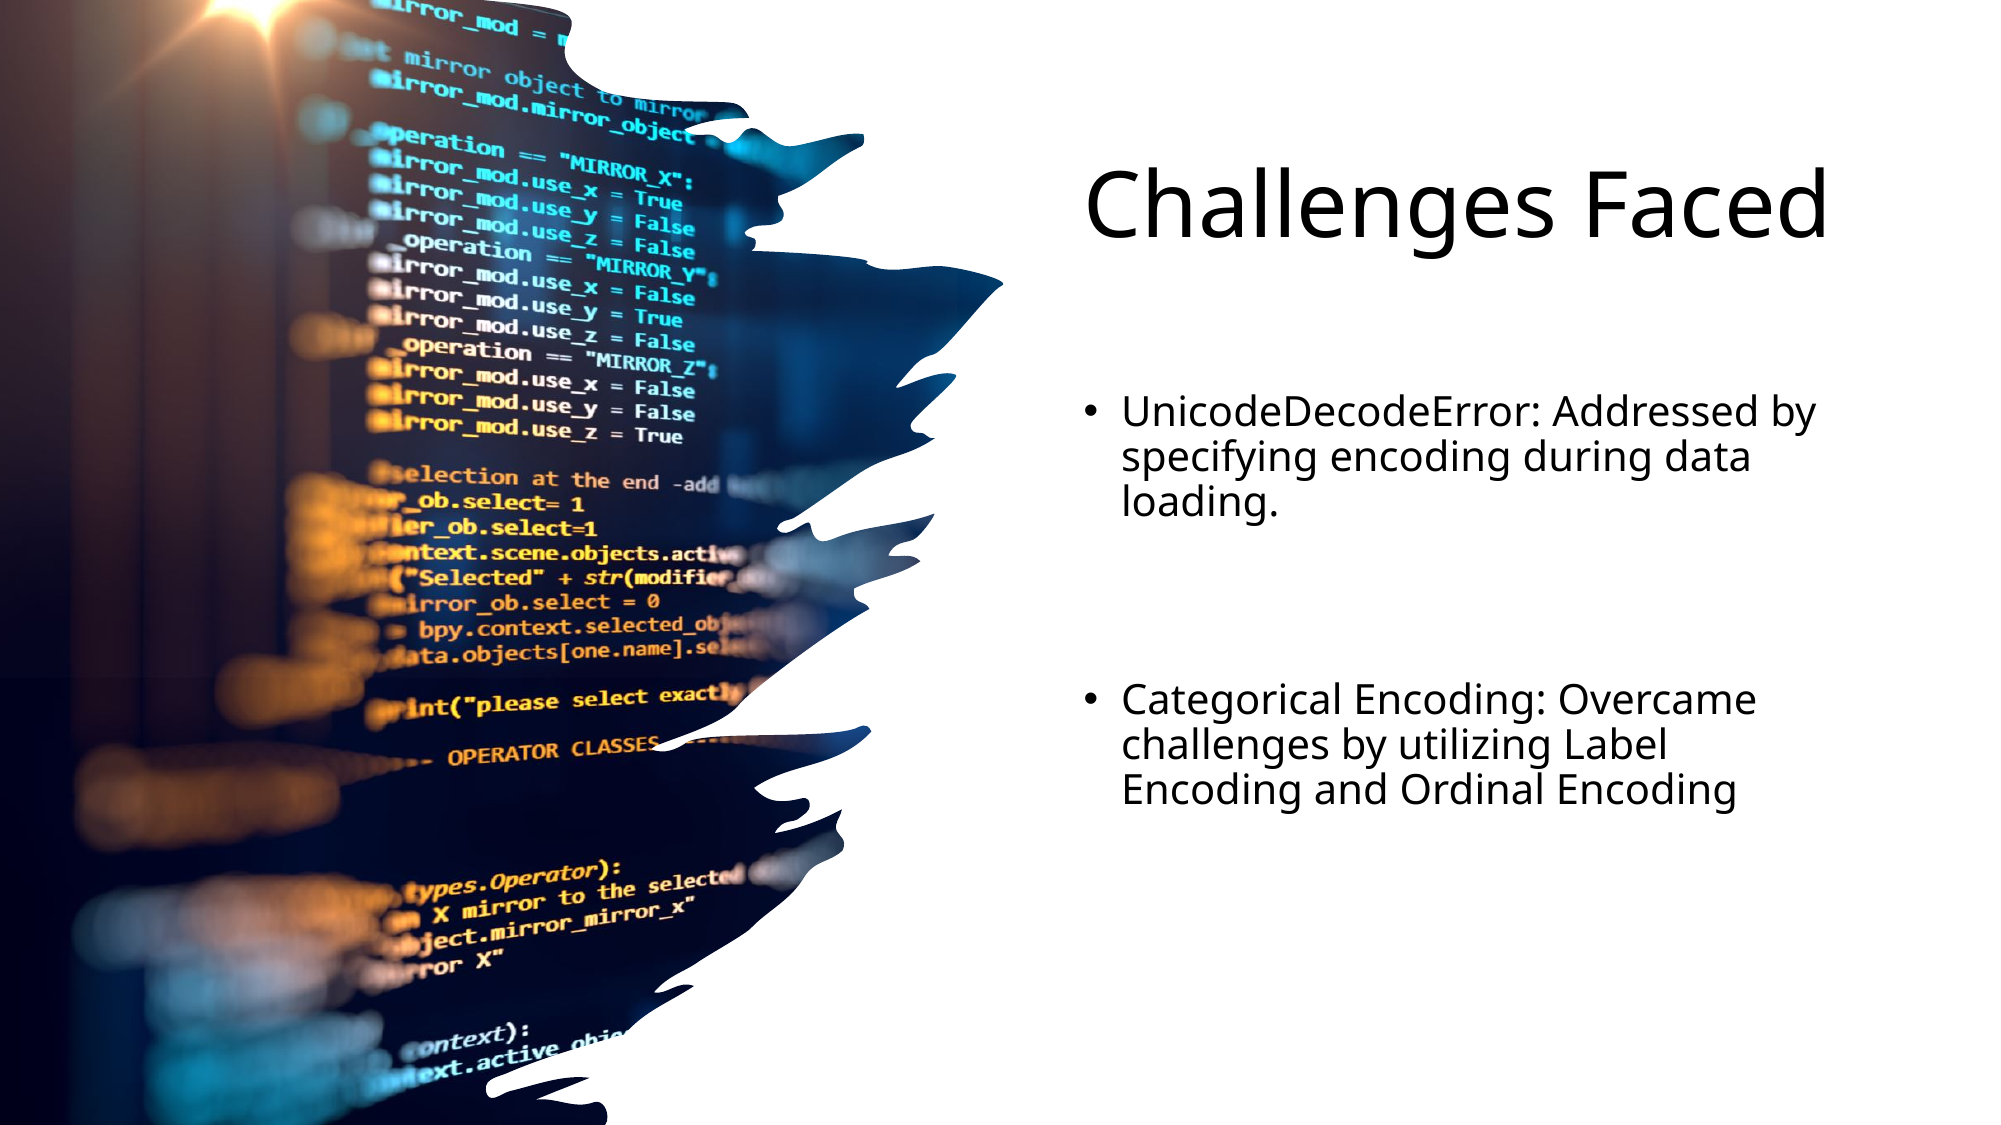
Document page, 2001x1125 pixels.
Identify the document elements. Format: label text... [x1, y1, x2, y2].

text_box [1004, 0, 2000, 1125]
picture [0, 0, 1004, 1125]
list UnicodeDecodeError: Addressed by specifying encoding during data loading. Categorical Encoding: Overcame challenges by utilizing Label Encoding and Ordinal Encoding [1068, 382, 1863, 1014]
title Challenges Faced [1068, 59, 1863, 357]
